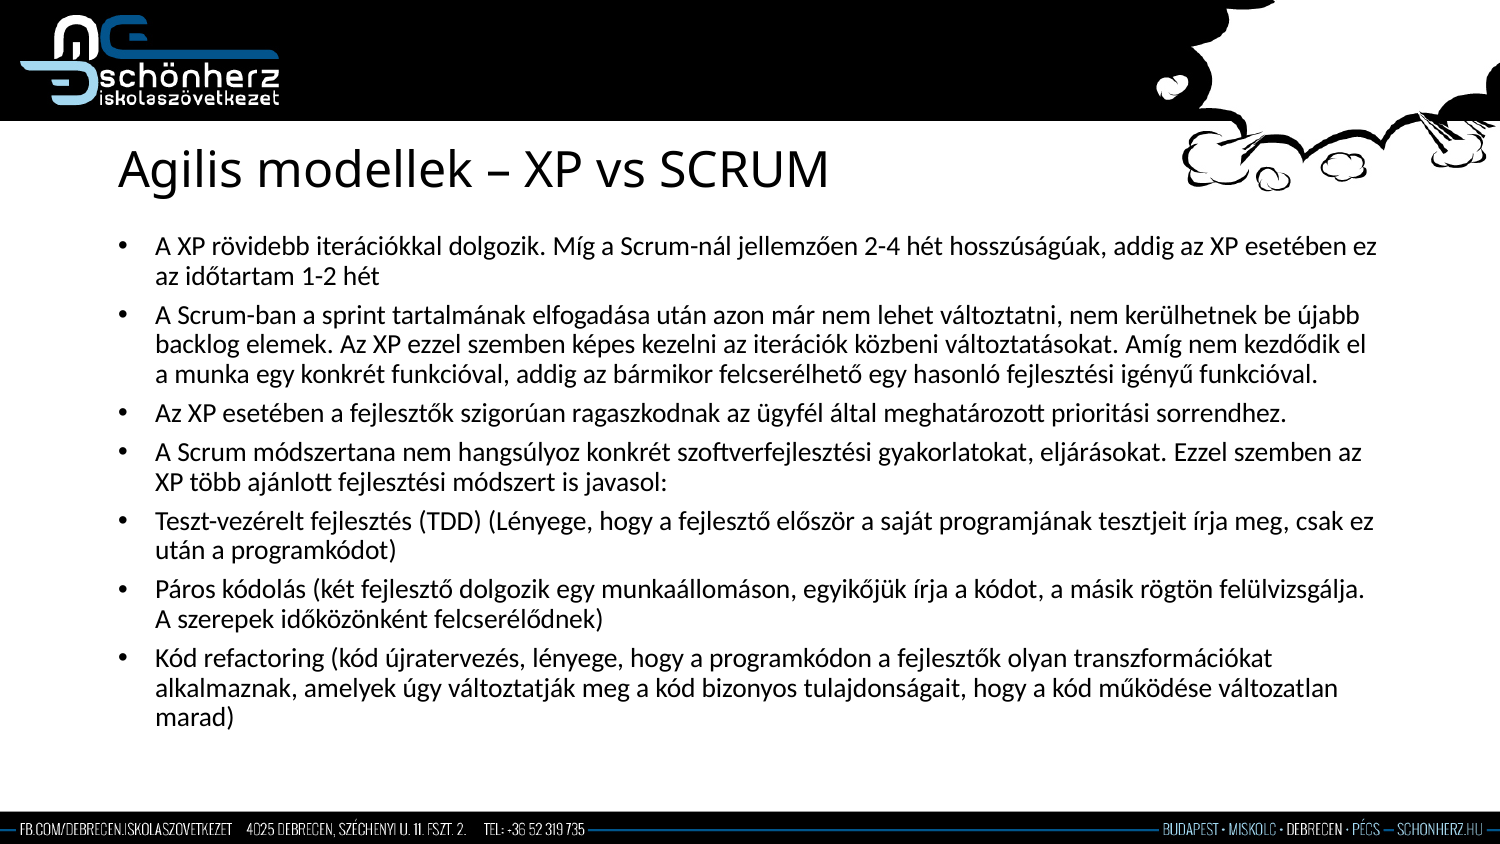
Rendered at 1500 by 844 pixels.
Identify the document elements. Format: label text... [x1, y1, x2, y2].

picture [0, 0, 1500, 844]
title Agilis modellek – XP vs SCRUM [103, 134, 1165, 208]
list A XP rövidebb iterációkkal dolgozik. Míg a Scrum-nál jellemzően 2-4 hét hosszúságúak, addig az XP esetében ez az időtartam 1-2 hét A Scrum-ban a sprint tartalmának elfogadása után azon már nem lehet változtatni, nem kerülhetnek be újabb backlog elemek. Az XP ezzel szemben képes kezelni az iterációk közbeni változtatásokat. Amíg nem kezdődik el a munka egy konkrét funkcióval, addig az bármikor felcserélhető egy hasonló fejlesztési igényű funkcióval. Az XP esetében a fejlesztők szigorúan ragaszkodnak az ügyfél által meghatározott prioritási sorrendhez. A Scrum módszertana nem hangsúlyoz konkrét szoftverfejlesztési gyakorlatokat, eljárásokat. Ezzel szemben az XP több ajánlott fejlesztési módszert is javasol: Teszt-vezérelt fejlesztés (TDD) (Lényege, hogy a fejlesztő először a saját programjának tesztjeit írja meg, csak ez után a programkódot) Páros kódolás (két fejlesztő dolgozik egy munkaállomáson, egyikőjük írja a kódot, a másik rögtön felülvizsgálja. A szerepek időközönként felcserélődnek) Kód refactoring (kód újratervezés, lényege, hogy a programkódon a fejlesztők olyan transzformációkat alkalmaznak, amelyek úgy változtatják meg a kód bizonyos tulajdonságait, hogy a kód működése változatlan marad) [103, 224, 1397, 760]
